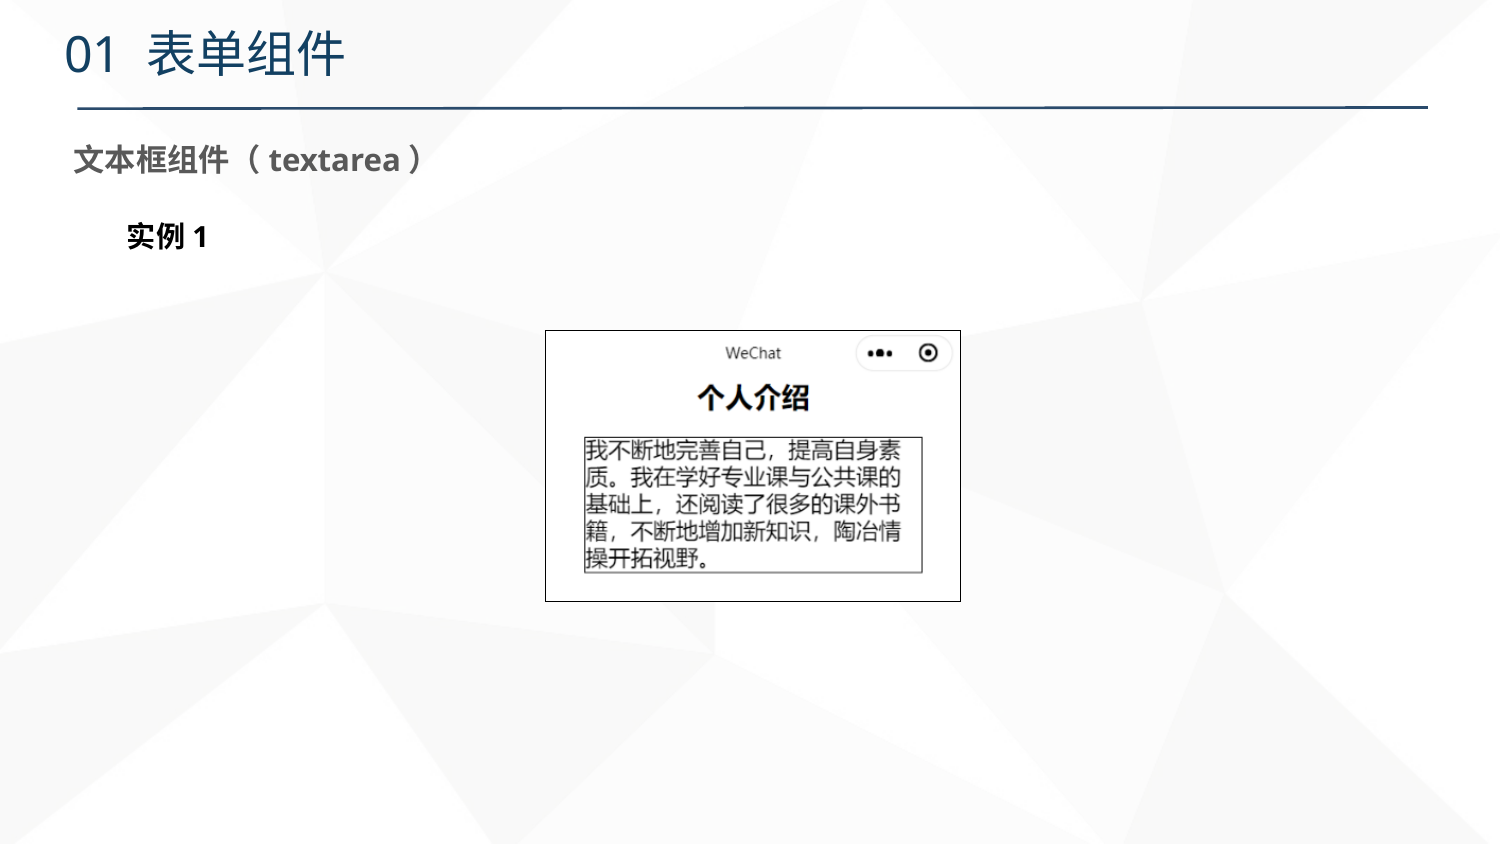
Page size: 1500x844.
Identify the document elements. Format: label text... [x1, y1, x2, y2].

text_box 文本框组件（textarea） [62, 135, 457, 184]
text_box 实例1 [112, 210, 423, 261]
picture [545, 330, 961, 602]
title 01 表单组件 [49, 22, 1344, 92]
